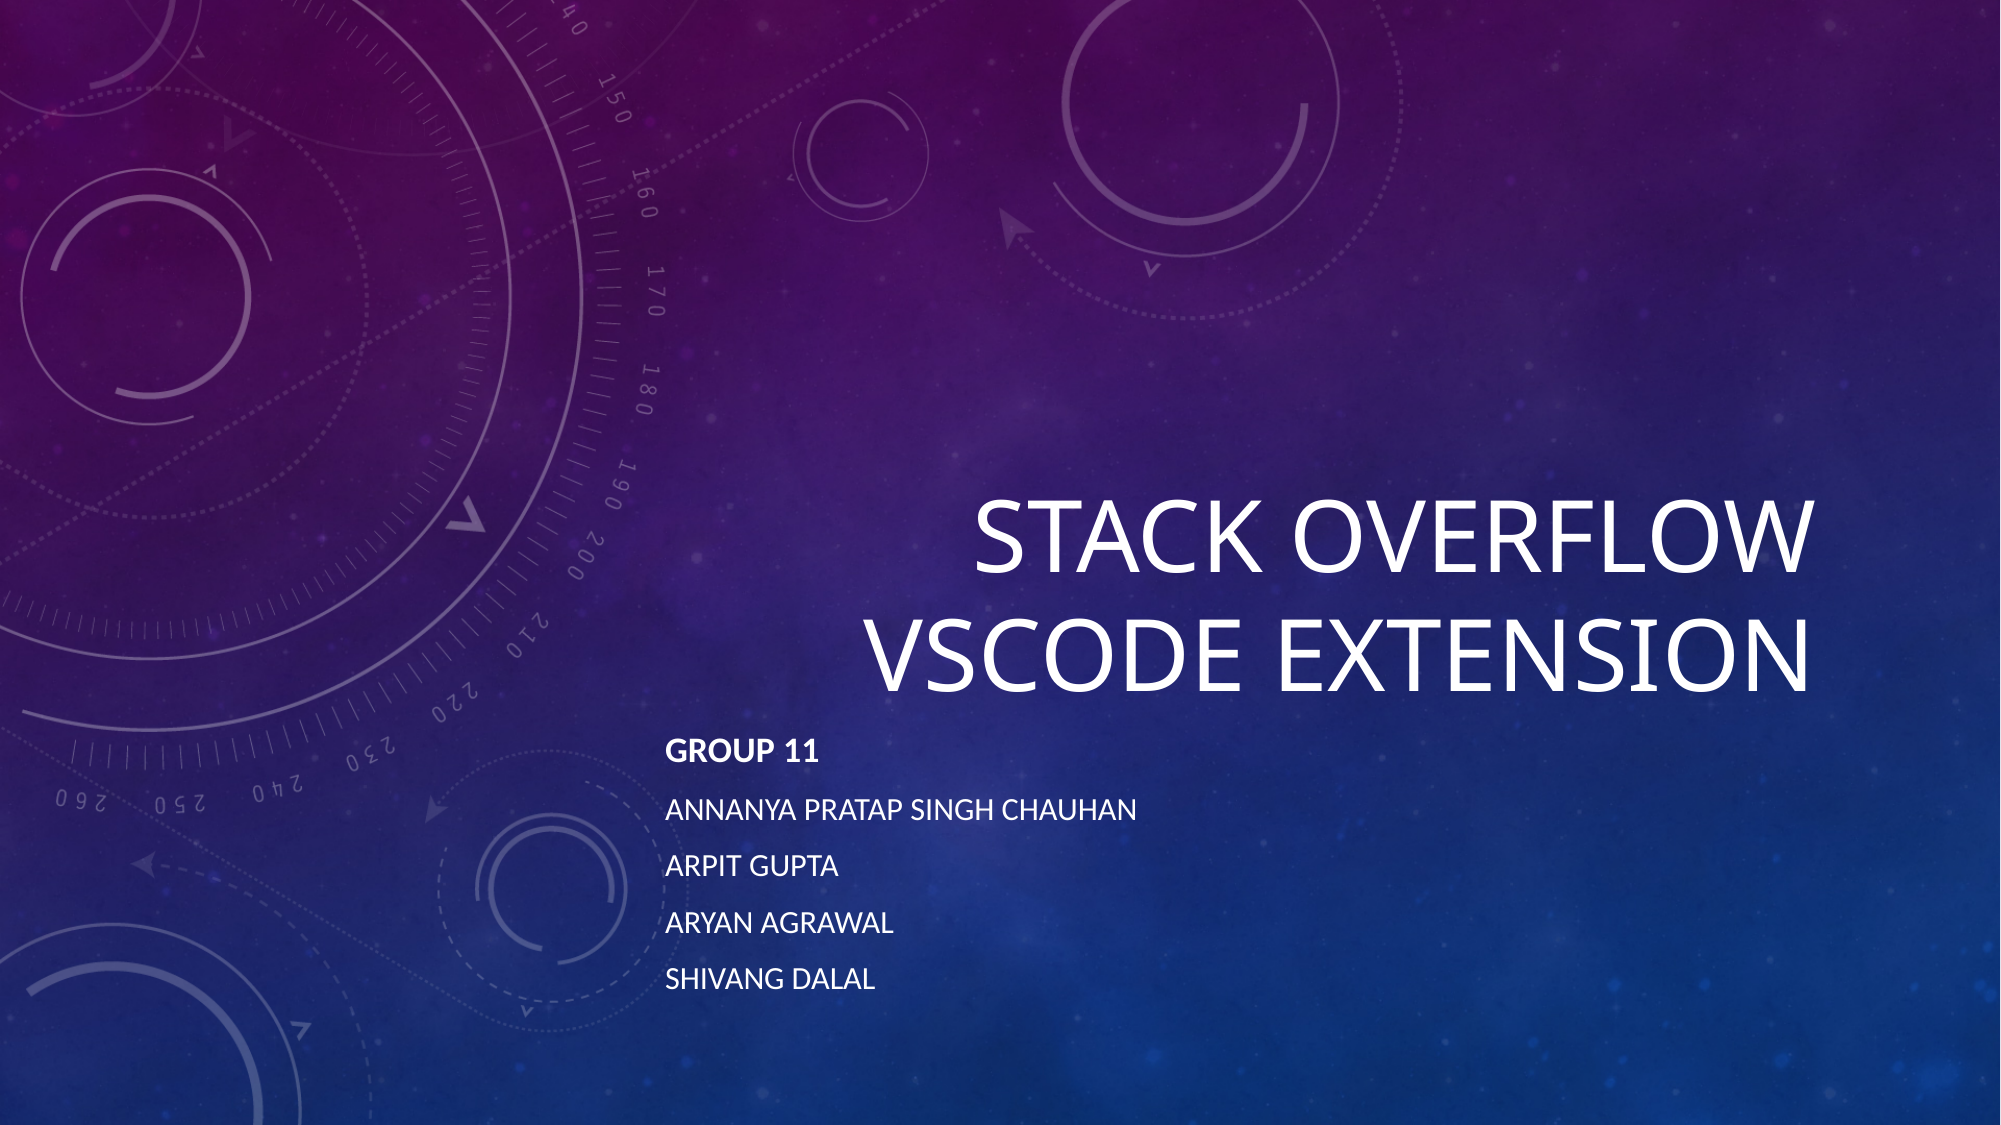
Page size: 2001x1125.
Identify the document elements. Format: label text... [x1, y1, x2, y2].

title Stack overflow VSCode Extension [388, 182, 1832, 720]
picture [0, 0, 2001, 1125]
subtitle Group 11 Annanya Pratap Singh Chauhan Arpit Gupta Aryan Agrawal Shivang Dalal [650, 719, 1831, 1007]
